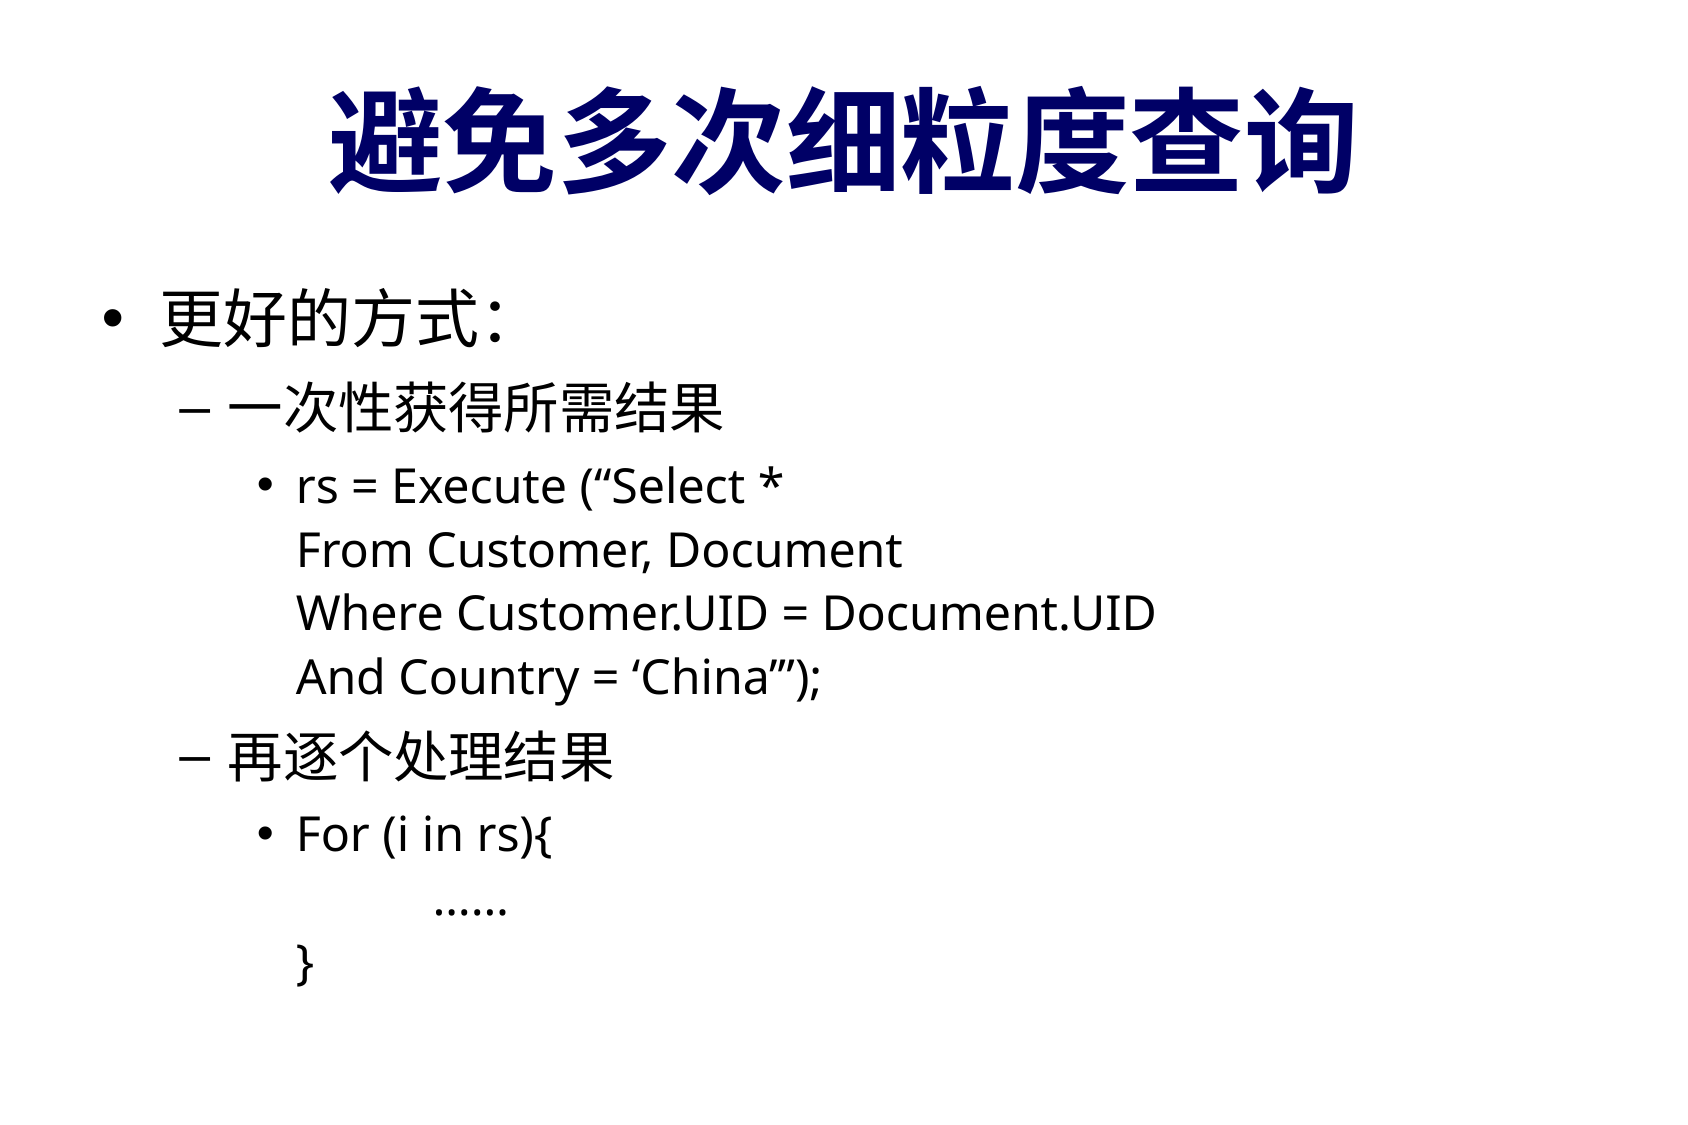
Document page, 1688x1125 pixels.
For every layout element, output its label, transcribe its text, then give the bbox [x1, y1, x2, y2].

title 避免多次细粒度查询 [84, 45, 1604, 233]
list 更好的方式： 一次性获得所需结果 rs = Execute (“Select * From Customer, Document Where Customer.UID = Document.UID And Country = ‘China’”); 再逐个处理结果 For (i in rs){ …… } [84, 262, 1604, 1005]
